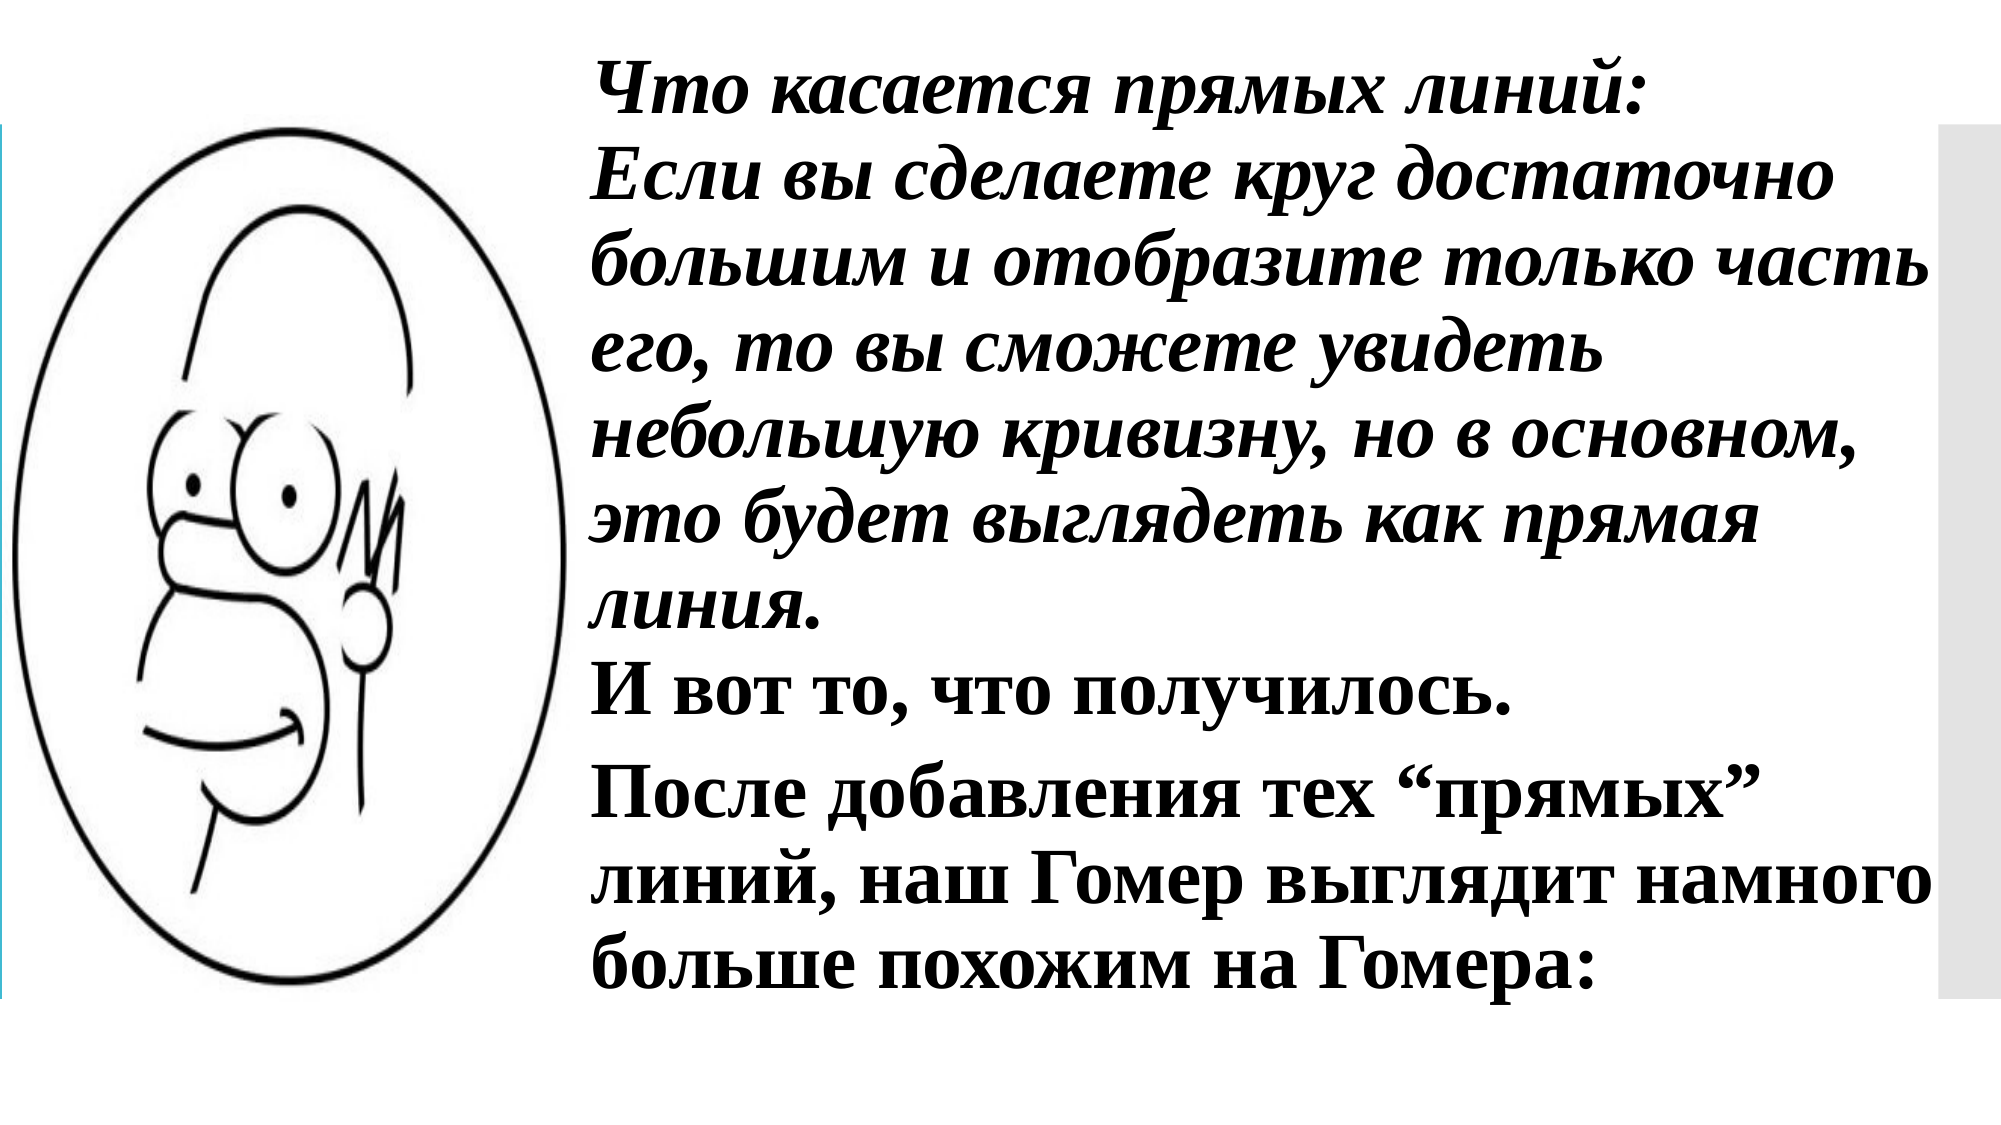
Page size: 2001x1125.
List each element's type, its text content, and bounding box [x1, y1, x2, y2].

list Что касается прямых линий: Если вы сделаете круг достаточно большим и отобразите только часть его, то вы сможете увидеть небольшую кривизну, но в основном, это будет выглядеть как прямая линия. И вот то, что получилось. После добавления тех “прямых” линий, наш Гомер выглядит намного больше похожим на Гомера: [575, 37, 1954, 1050]
picture [1, 114, 576, 1003]
